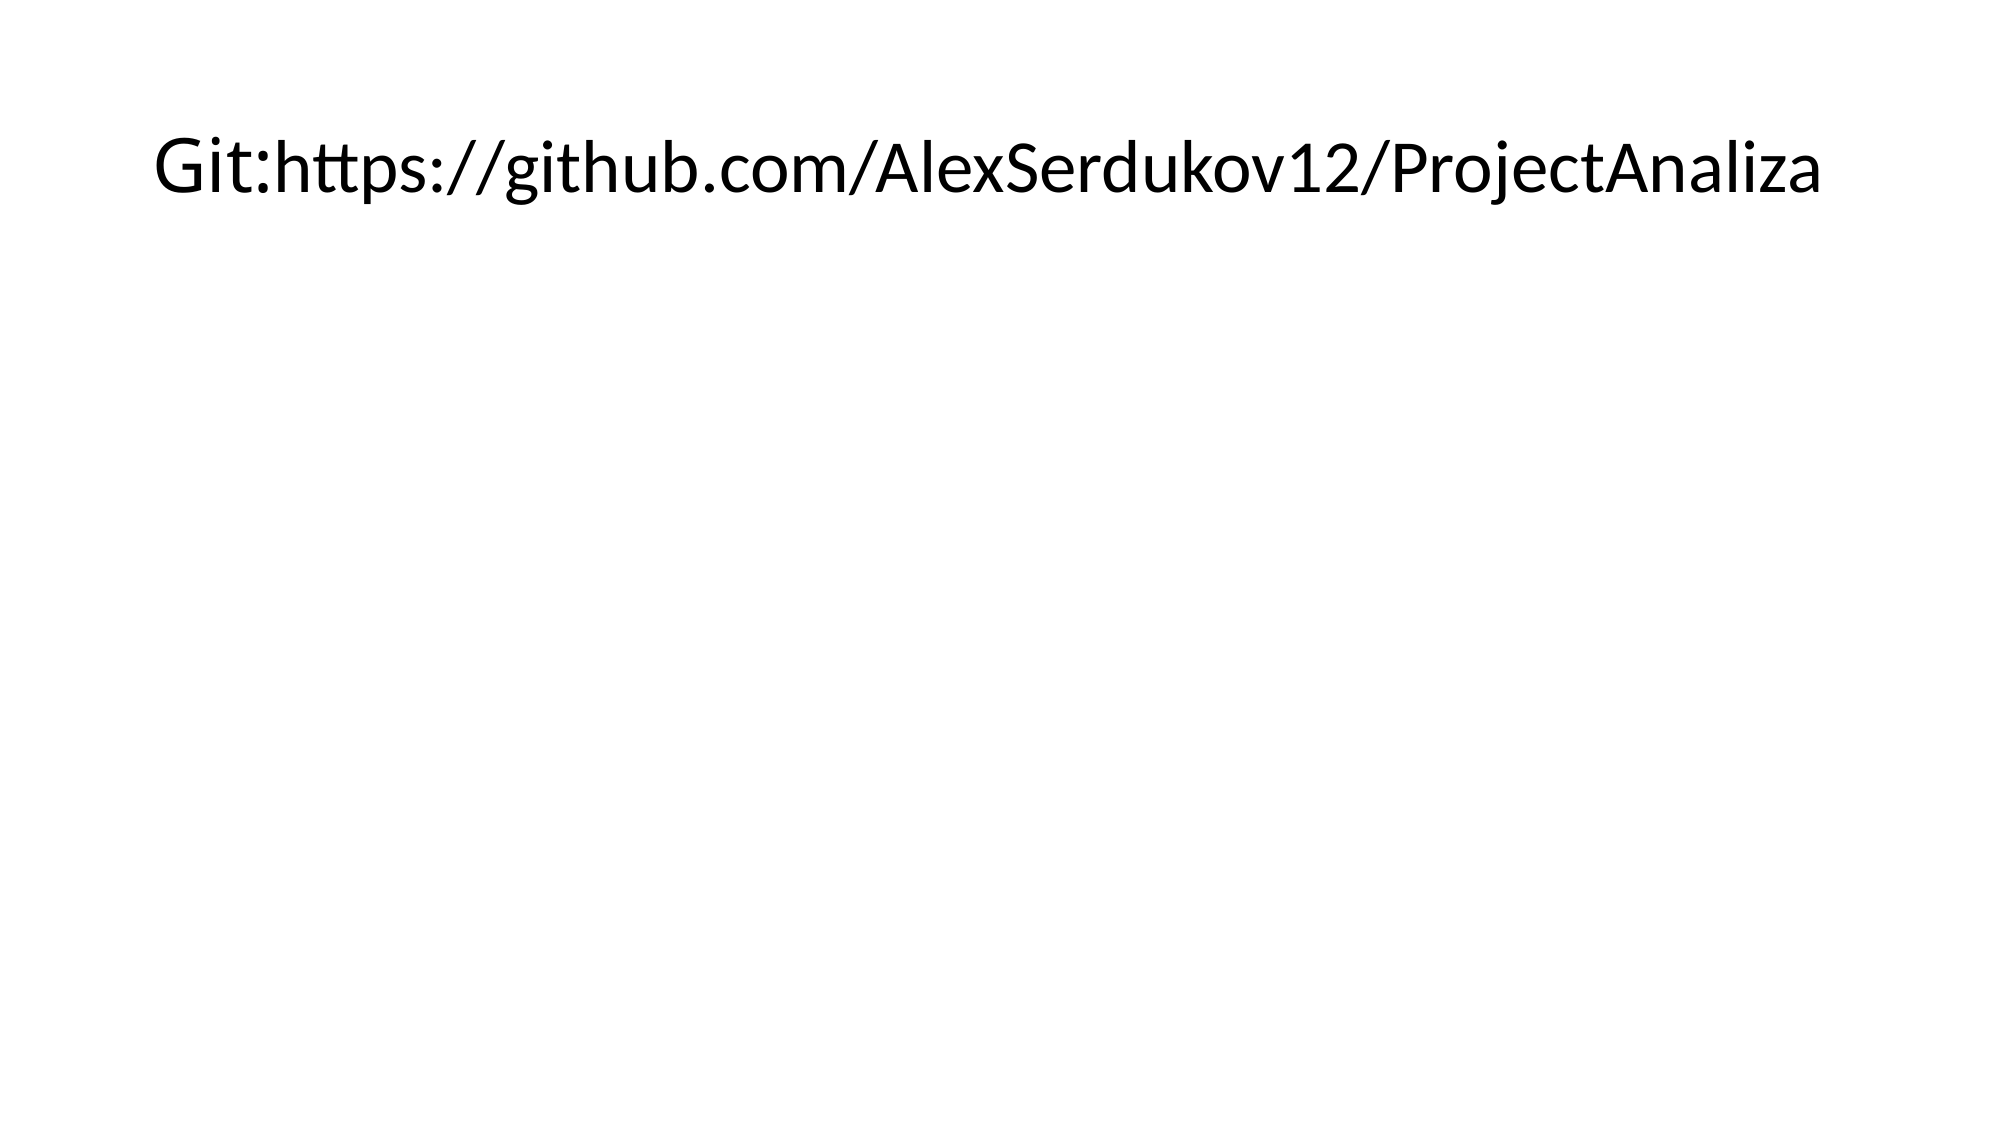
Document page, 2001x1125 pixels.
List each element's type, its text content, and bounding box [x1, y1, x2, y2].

title Git:https://github.com/AlexSerdukov12/ProjectAnaliza [137, 59, 1863, 278]
